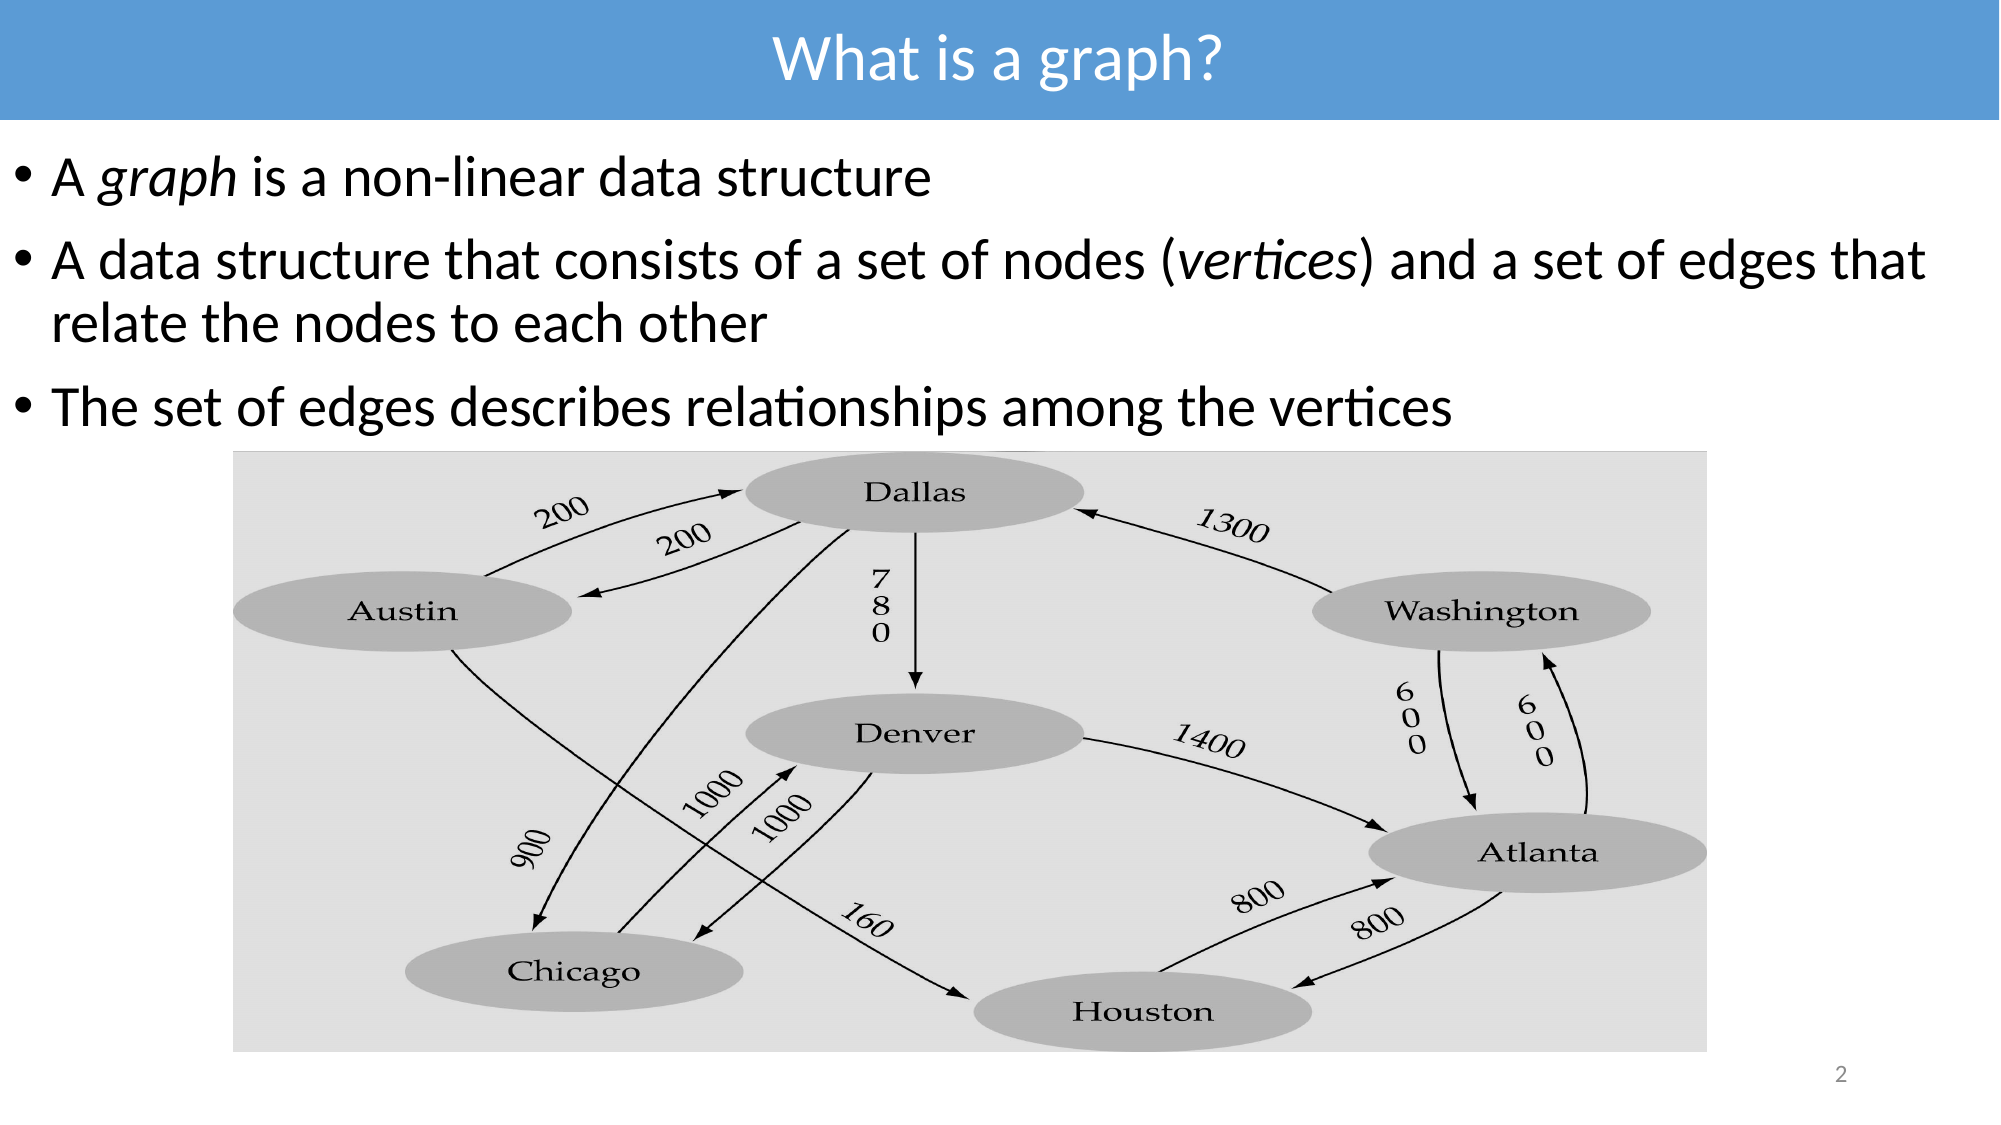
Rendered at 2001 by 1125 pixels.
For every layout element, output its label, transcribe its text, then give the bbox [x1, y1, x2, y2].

picture [233, 451, 1708, 1052]
slide_number 2 [1412, 1042, 1863, 1103]
text_box What is a graph? [0, 0, 2000, 121]
text_box A graph is a non-linear data structure A data structure that consists of a set of nodes (vertices) and a set of edges that relate the nodes to each other The set of edges describes relationships among the vertices [0, 138, 1984, 526]
